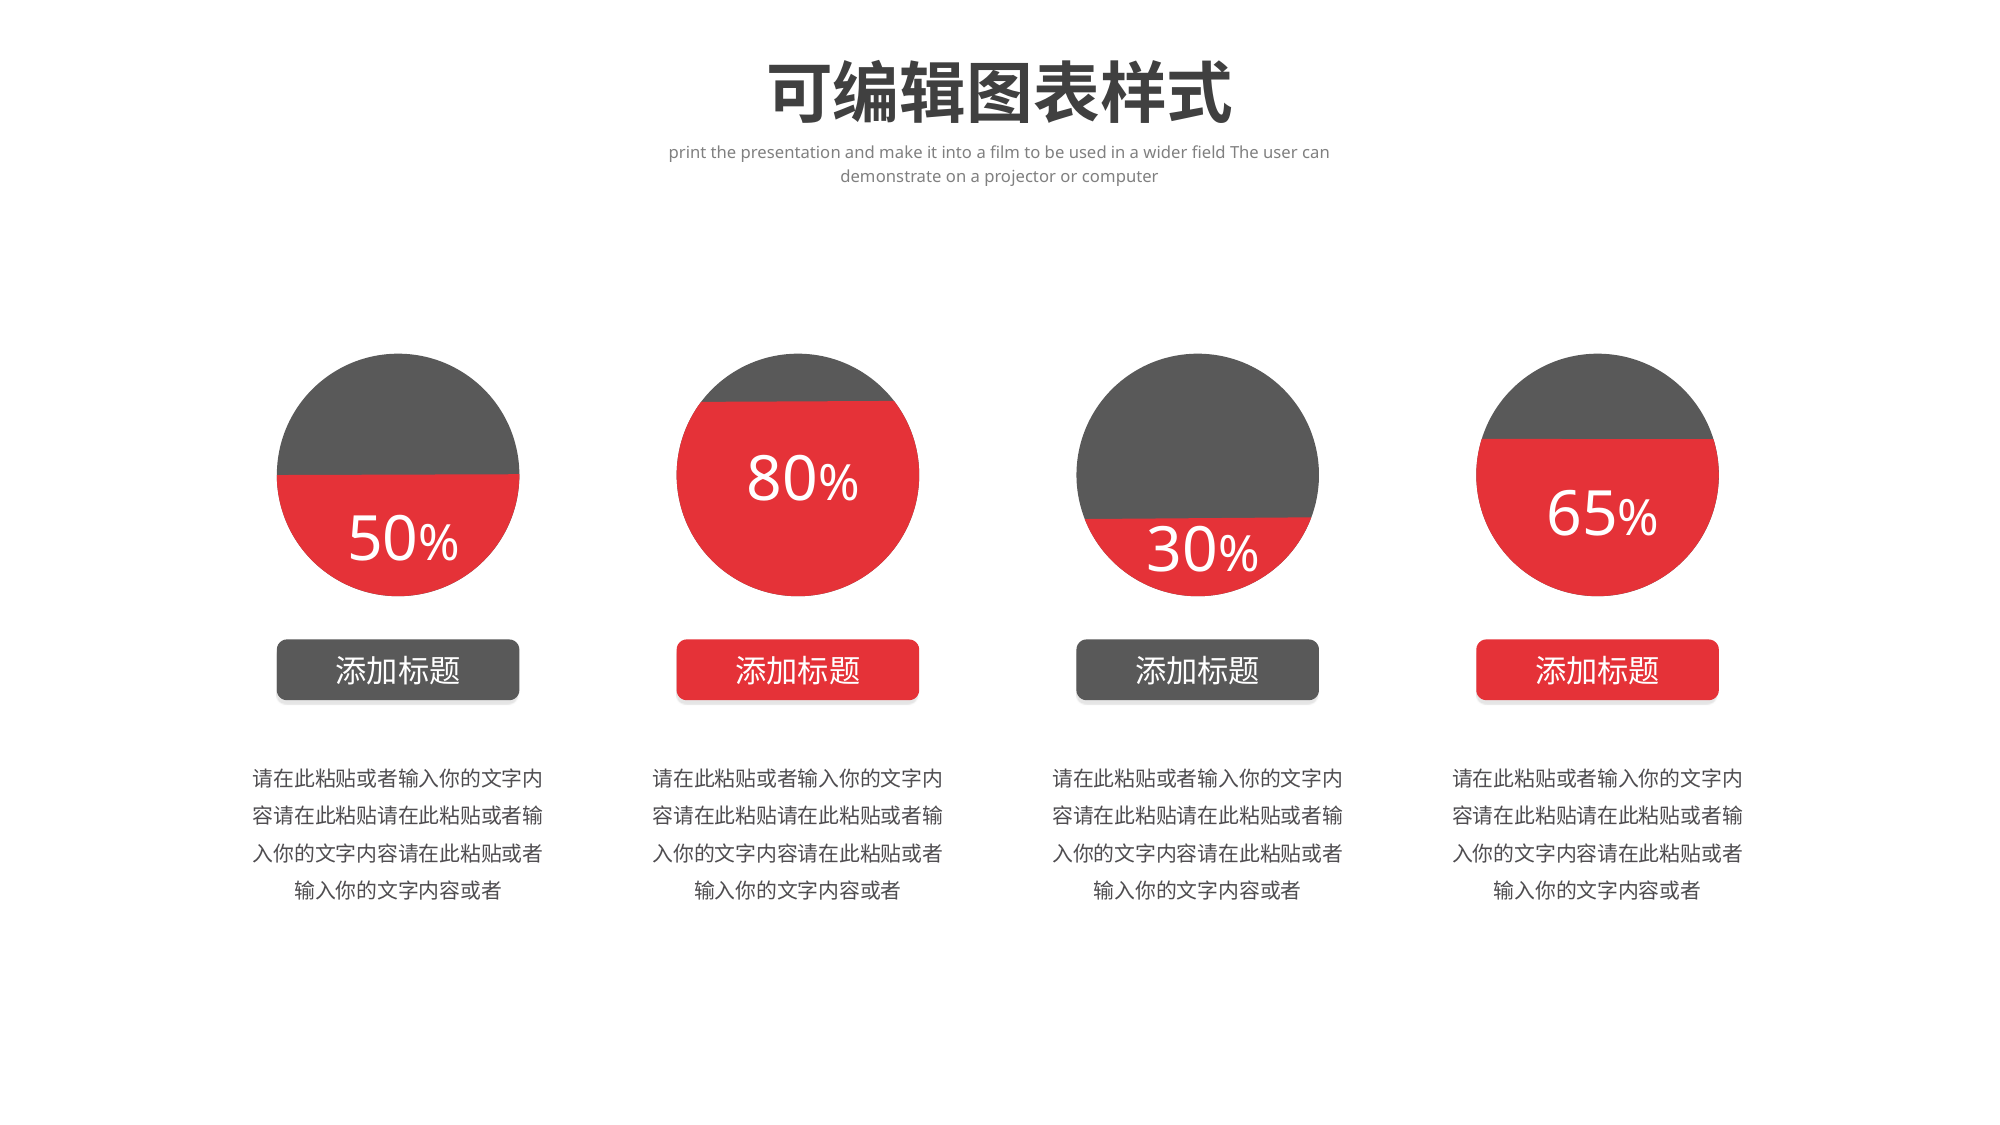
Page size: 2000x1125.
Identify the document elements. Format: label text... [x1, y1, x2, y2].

text_box 添加标题 [1474, 637, 1721, 703]
text_box 请在此粘贴或者输入你的文字内容请在此粘贴请在此粘贴或者输入你的文字内容请在此粘贴或者输入你的文字内容或者 [228, 745, 569, 839]
text_box 请在此粘贴或者输入你的文字内容请在此粘贴请在此粘贴或者输入你的文字内容请在此粘贴或者输入你的文字内容或者 [1427, 745, 1768, 839]
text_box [276, 353, 520, 597]
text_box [676, 353, 920, 597]
text_box 请在此粘贴或者输入你的文字内容请在此粘贴请在此粘贴或者输入你的文字内容请在此粘贴或者输入你的文字内容或者 [627, 745, 968, 839]
text_box 请在此粘贴或者输入你的文字内容请在此粘贴请在此粘贴或者输入你的文字内容请在此粘贴或者输入你的文字内容或者 [1027, 745, 1368, 839]
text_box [649, 43, 1351, 195]
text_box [1076, 353, 1320, 597]
text_box 添加标题 [274, 637, 522, 703]
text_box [1476, 353, 1720, 597]
text_box 添加标题 [1074, 637, 1322, 703]
text_box 添加标题 [674, 637, 922, 703]
